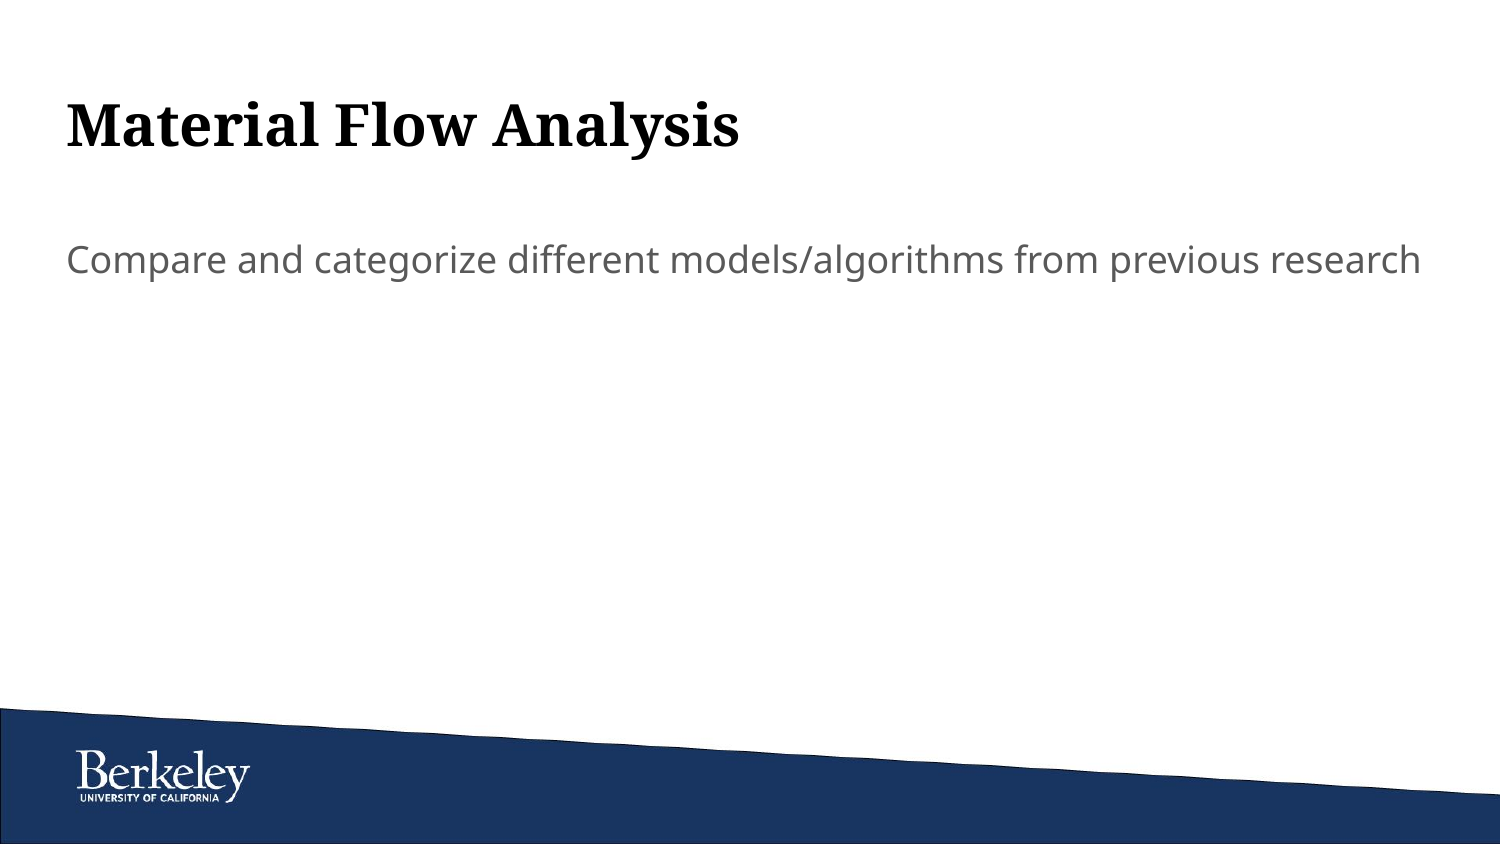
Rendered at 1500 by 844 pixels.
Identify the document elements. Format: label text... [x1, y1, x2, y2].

picture [0, 0, 1500, 844]
title Material Flow Analysis [51, 72, 1449, 214]
list Compare and categorize different models/algorithms from previous research [51, 214, 1449, 675]
